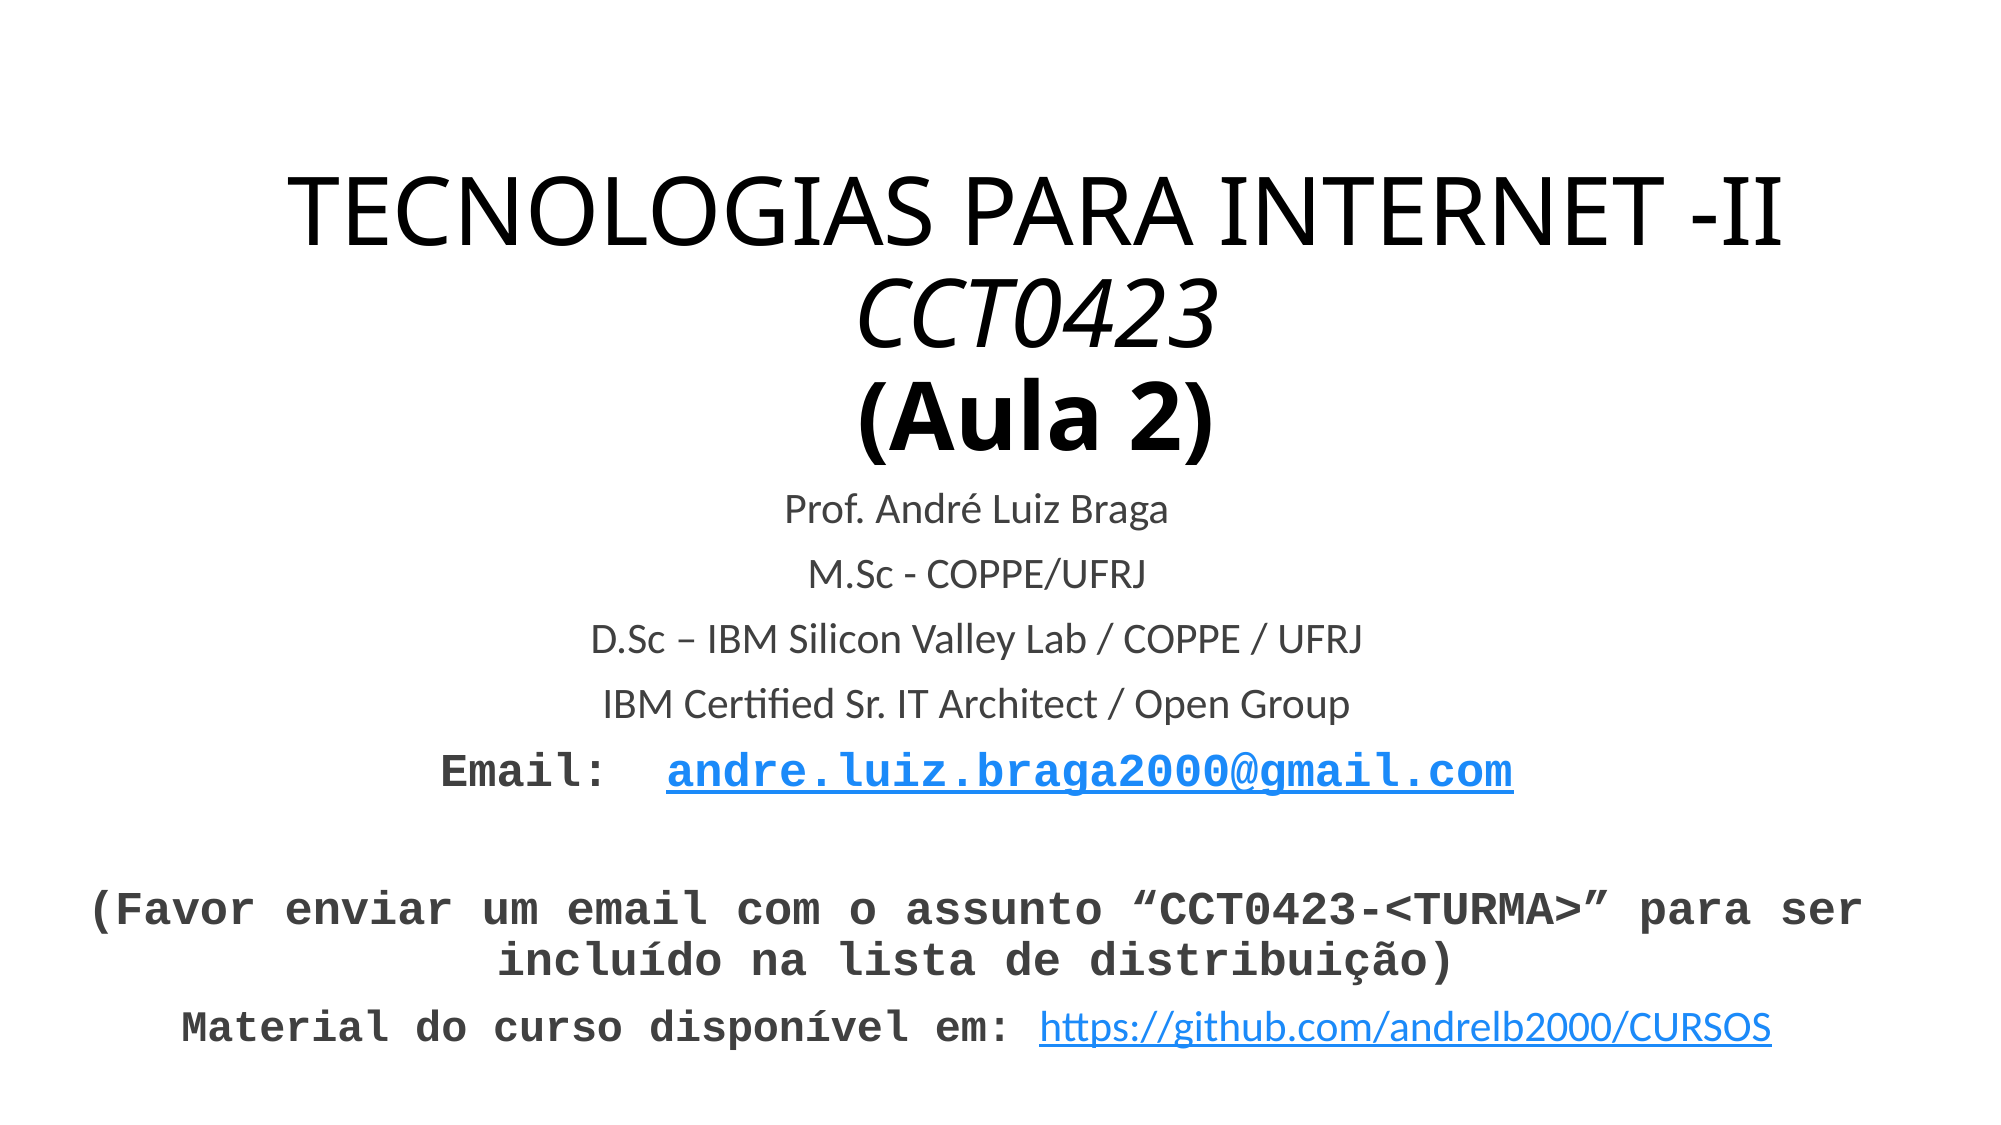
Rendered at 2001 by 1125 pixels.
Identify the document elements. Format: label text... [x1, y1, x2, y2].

subtitle Prof. André Luiz Braga M.Sc - COPPE/UFRJ D.Sc – IBM Silicon Valley Lab / COPPE / UFRJ IBM Certified Sr. IT Architect / Open Group Email: andre.luiz.braga2000@gmail.com (Favor enviar um email com o assunto “CCT0423-<TURMA>” para ser incluído na lista de distribuição) Material do curso disponível em: https://github.com/andrelb2000/CURSOS [64, 478, 1890, 1065]
title TECNOLOGIAS PARA INTERNET -II CCT0423 (Aula 2) [244, 86, 1830, 478]
